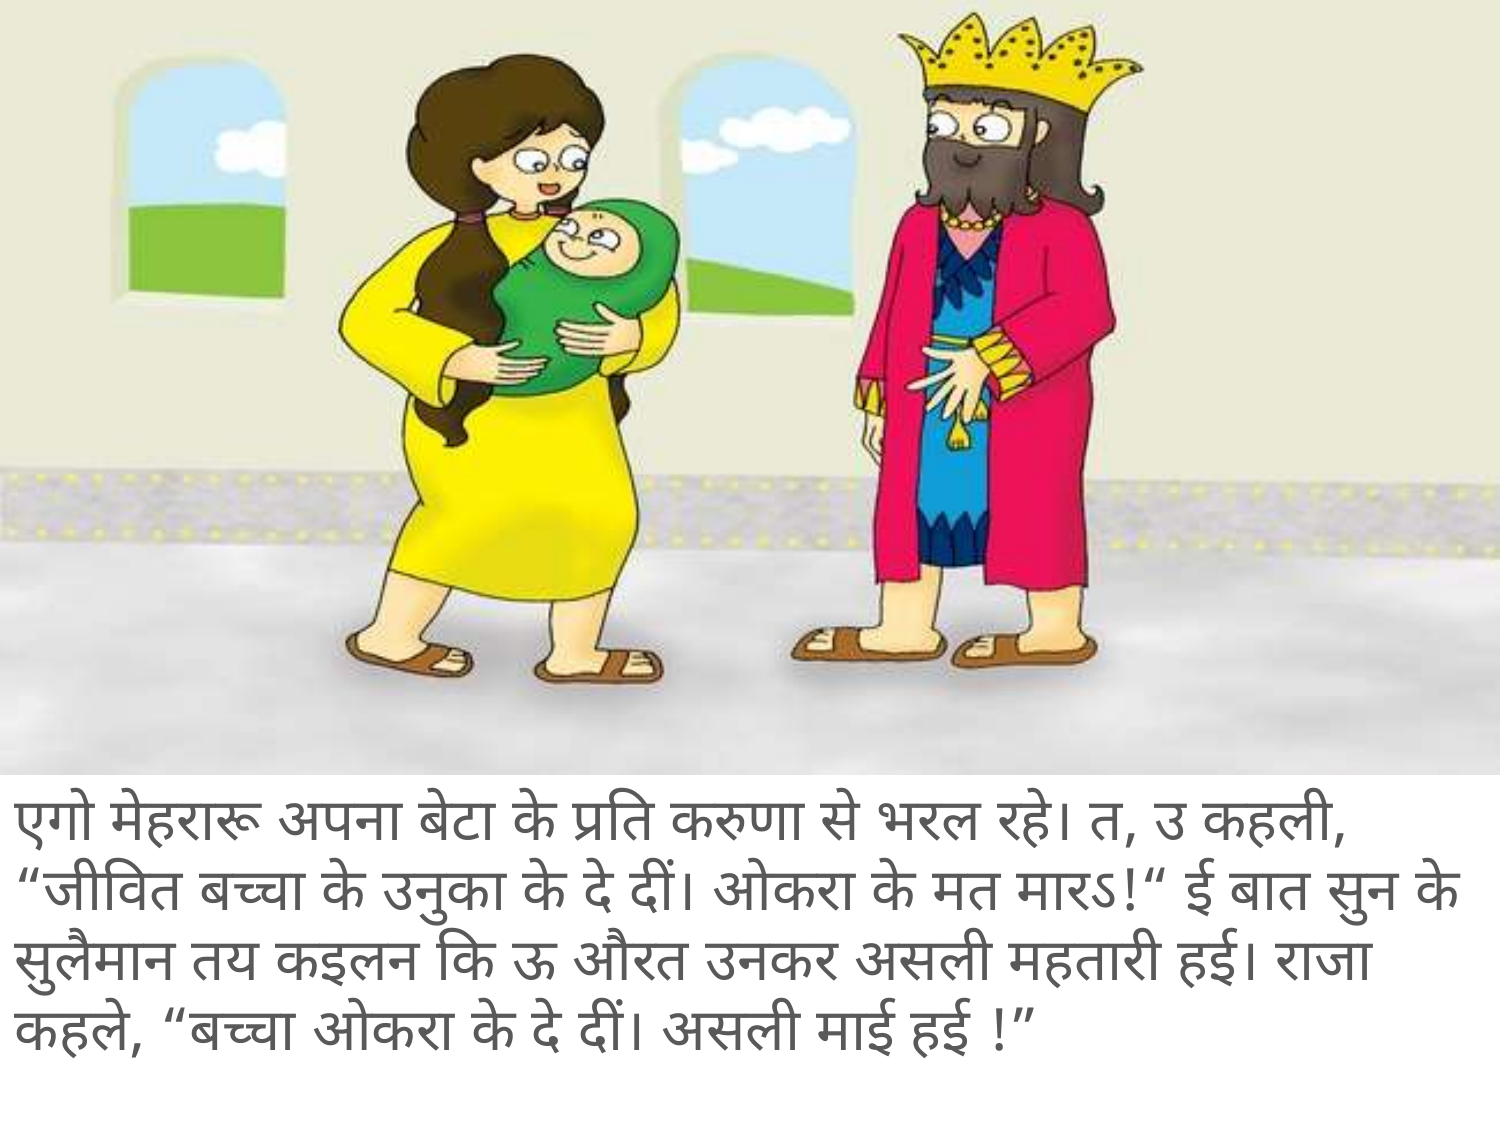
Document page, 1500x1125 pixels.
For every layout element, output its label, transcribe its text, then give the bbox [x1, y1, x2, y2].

text_box एगो मेहरारू अपना बेटा के प्रति करुणा से भरल रहे। त, उ कहली, “जीवित बच्चा के उनुका के दे दीं। ओकरा के मत मारऽ!“ ई बात सुन के सुलैमान तय कइलन कि ऊ औरत उनकर असली महतारी हई। राजा कहले, “बच्चा ओकरा के दे दीं। असली माई हई !” [0, 784, 1486, 1070]
picture [0, 0, 1500, 776]
